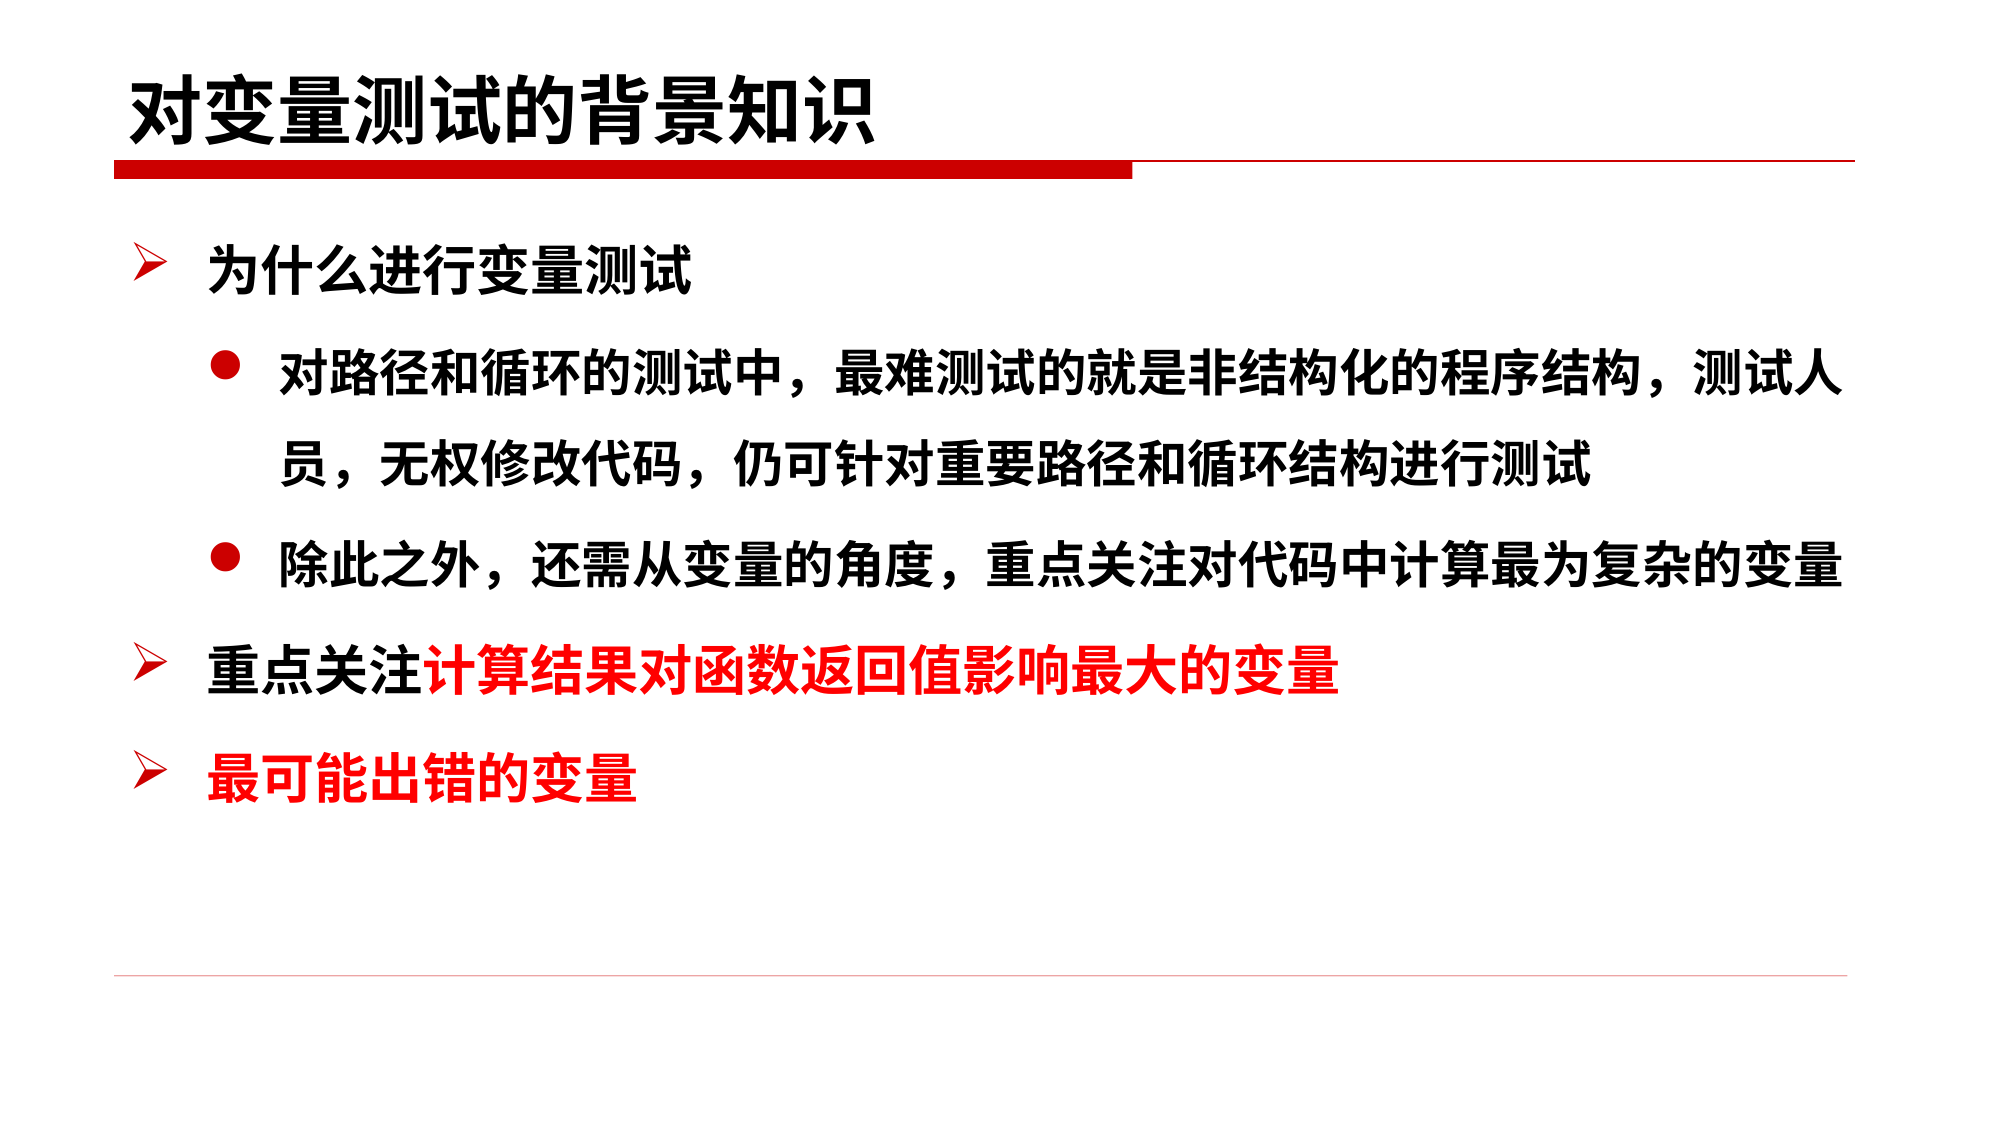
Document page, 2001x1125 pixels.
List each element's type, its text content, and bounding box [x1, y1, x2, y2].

list 为什么进行变量测试 对路径和循环的测试中，最难测试的就是非结构化的程序结构，测试人员，无权修改代码，仍可针对重要路径和循环结构进行测试 除此之外，还需从变量的角度，重点关注对代码中计算最为复杂的变量 重点关注计算结果对函数返回值影响最大的变量 最可能出错的变量 [114, 196, 1865, 897]
title 对变量测试的背景知识 [112, 42, 1863, 161]
